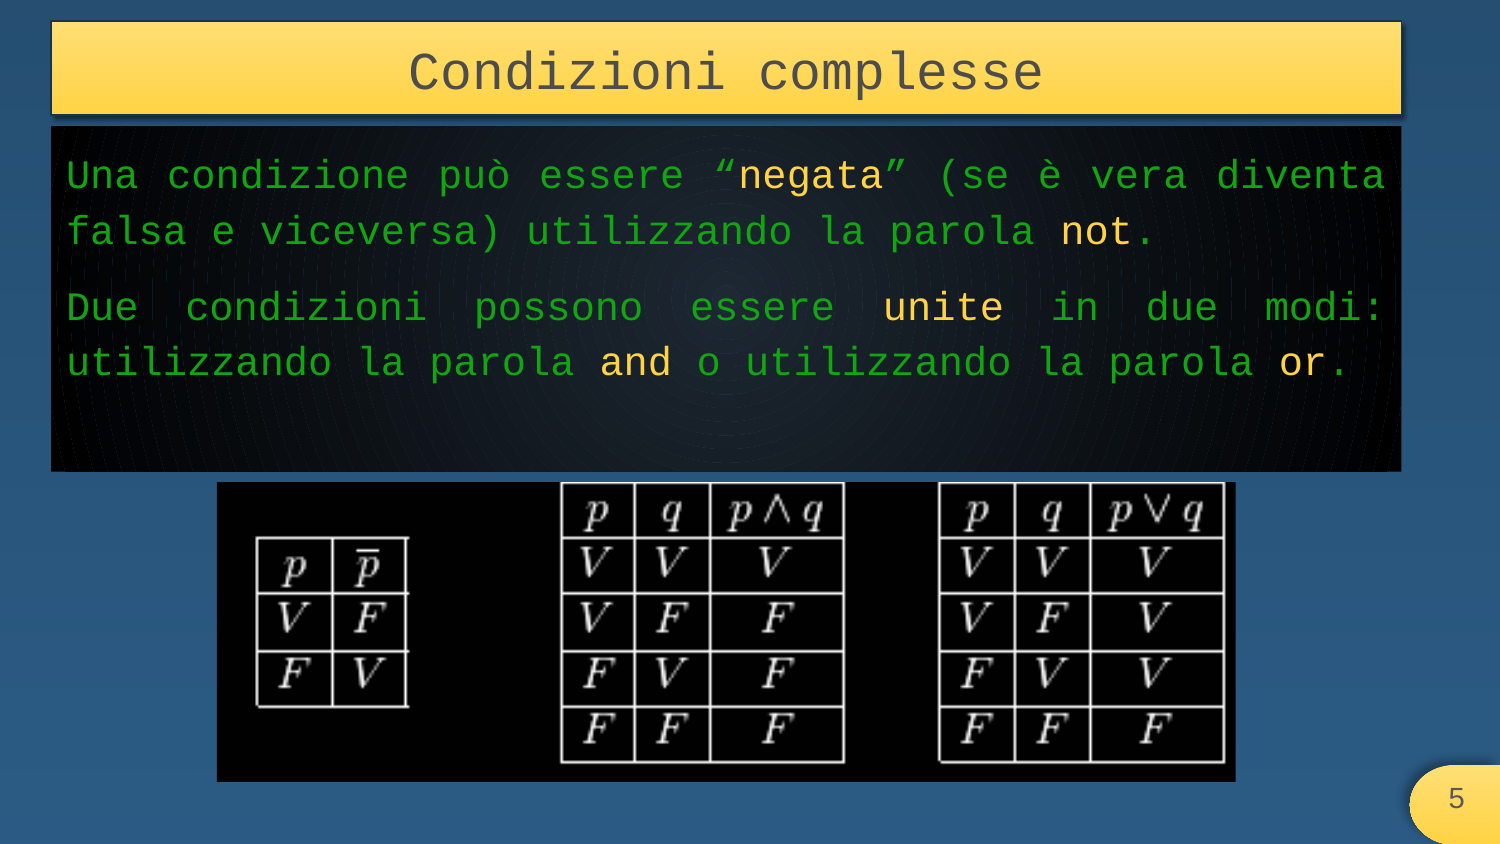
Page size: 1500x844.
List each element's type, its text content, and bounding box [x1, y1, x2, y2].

picture [216, 482, 1236, 782]
slide_number ‹#› [1389, 764, 1480, 830]
title Condizioni complesse [50, 20, 1402, 116]
list Una condizione può essere “negata” (se è vera diventa falsa e viceversa) utilizzando la parola not. Due condizioni possono essere unite in due modi: utilizzando la parola and o utilizzando la parola or. [51, 126, 1402, 472]
